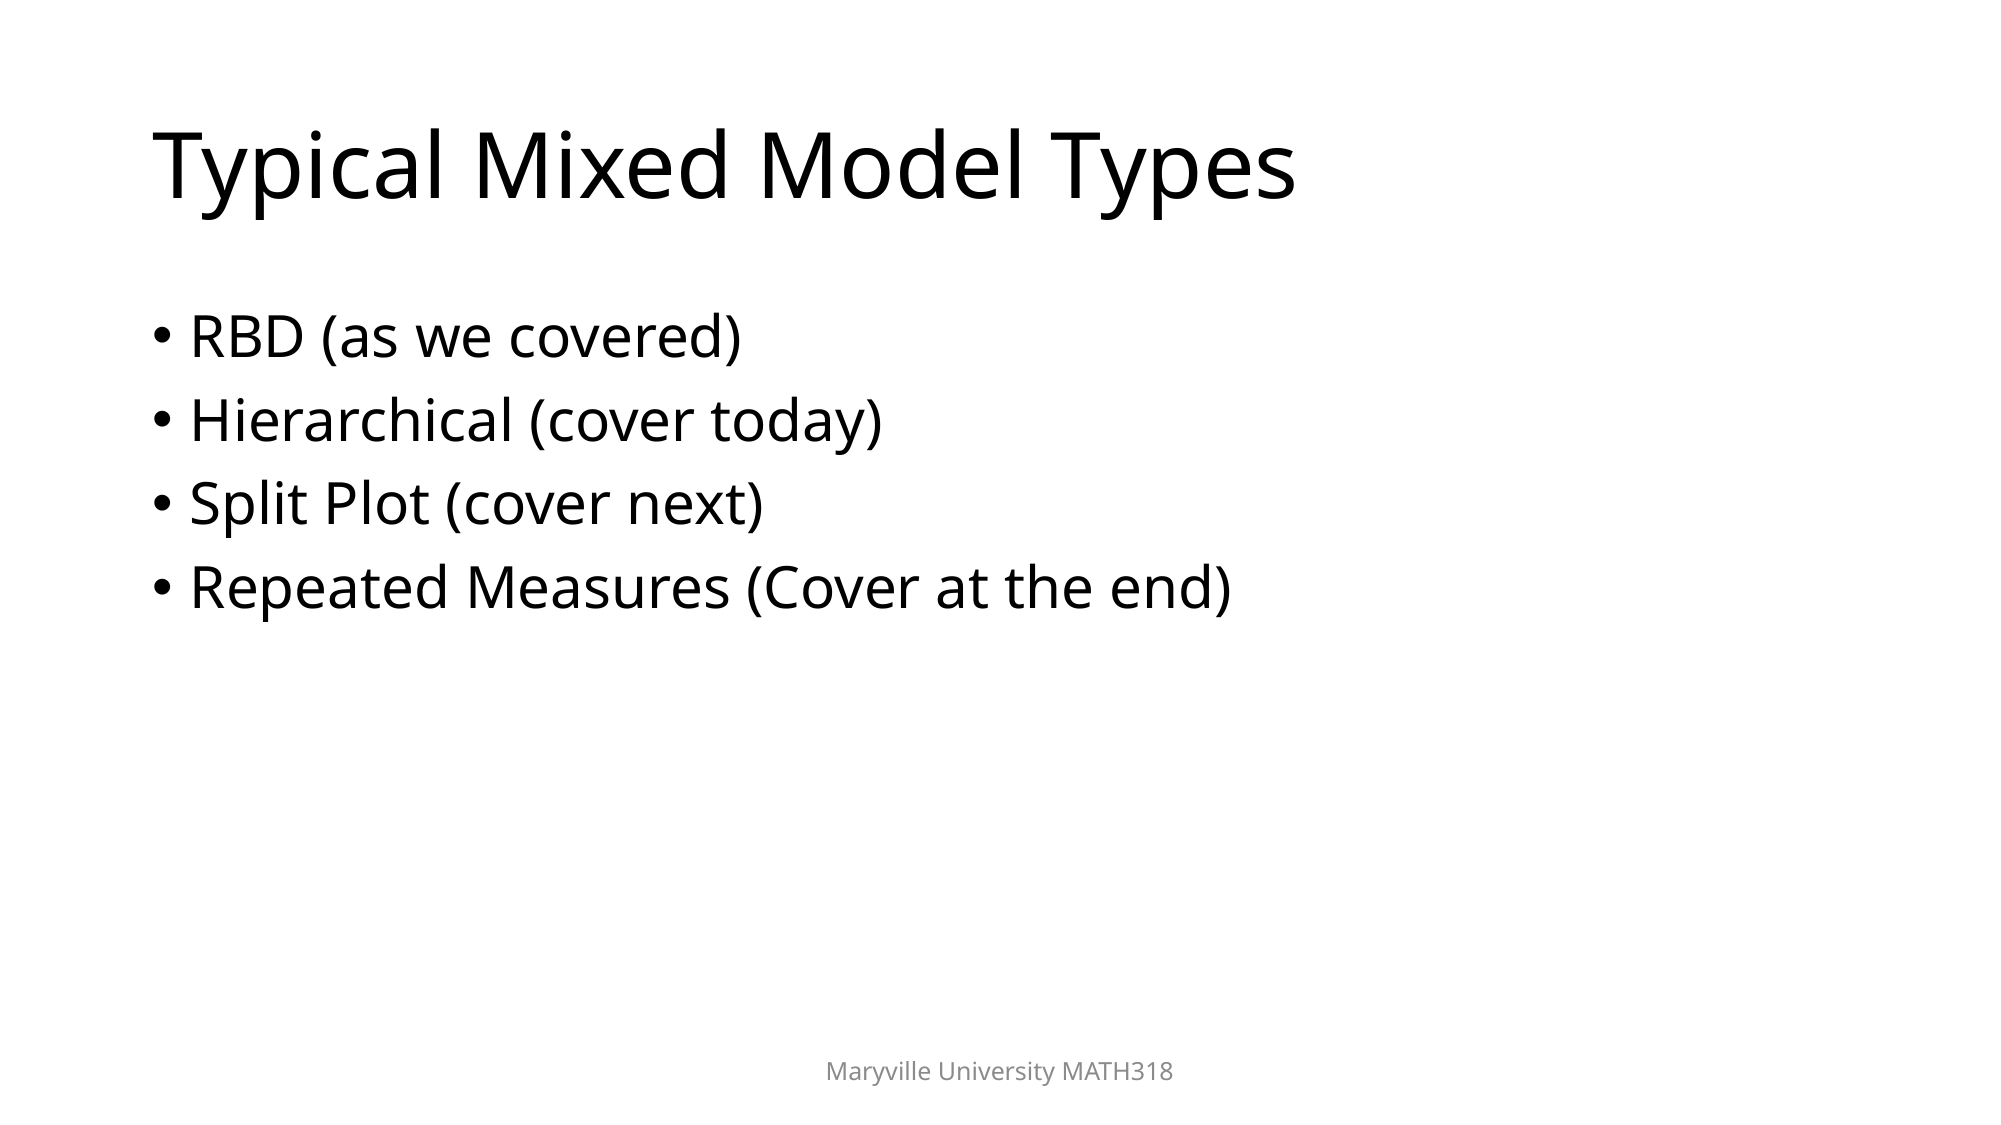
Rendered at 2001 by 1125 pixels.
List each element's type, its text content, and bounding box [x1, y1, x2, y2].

list RBD (as we covered) Hierarchical (cover today) Split Plot (cover next) Repeated Measures (Cover at the end) [137, 299, 1863, 695]
title Typical Mixed Model Types [137, 59, 1863, 278]
footer Maryville University MATH318 [662, 1042, 1338, 1103]
